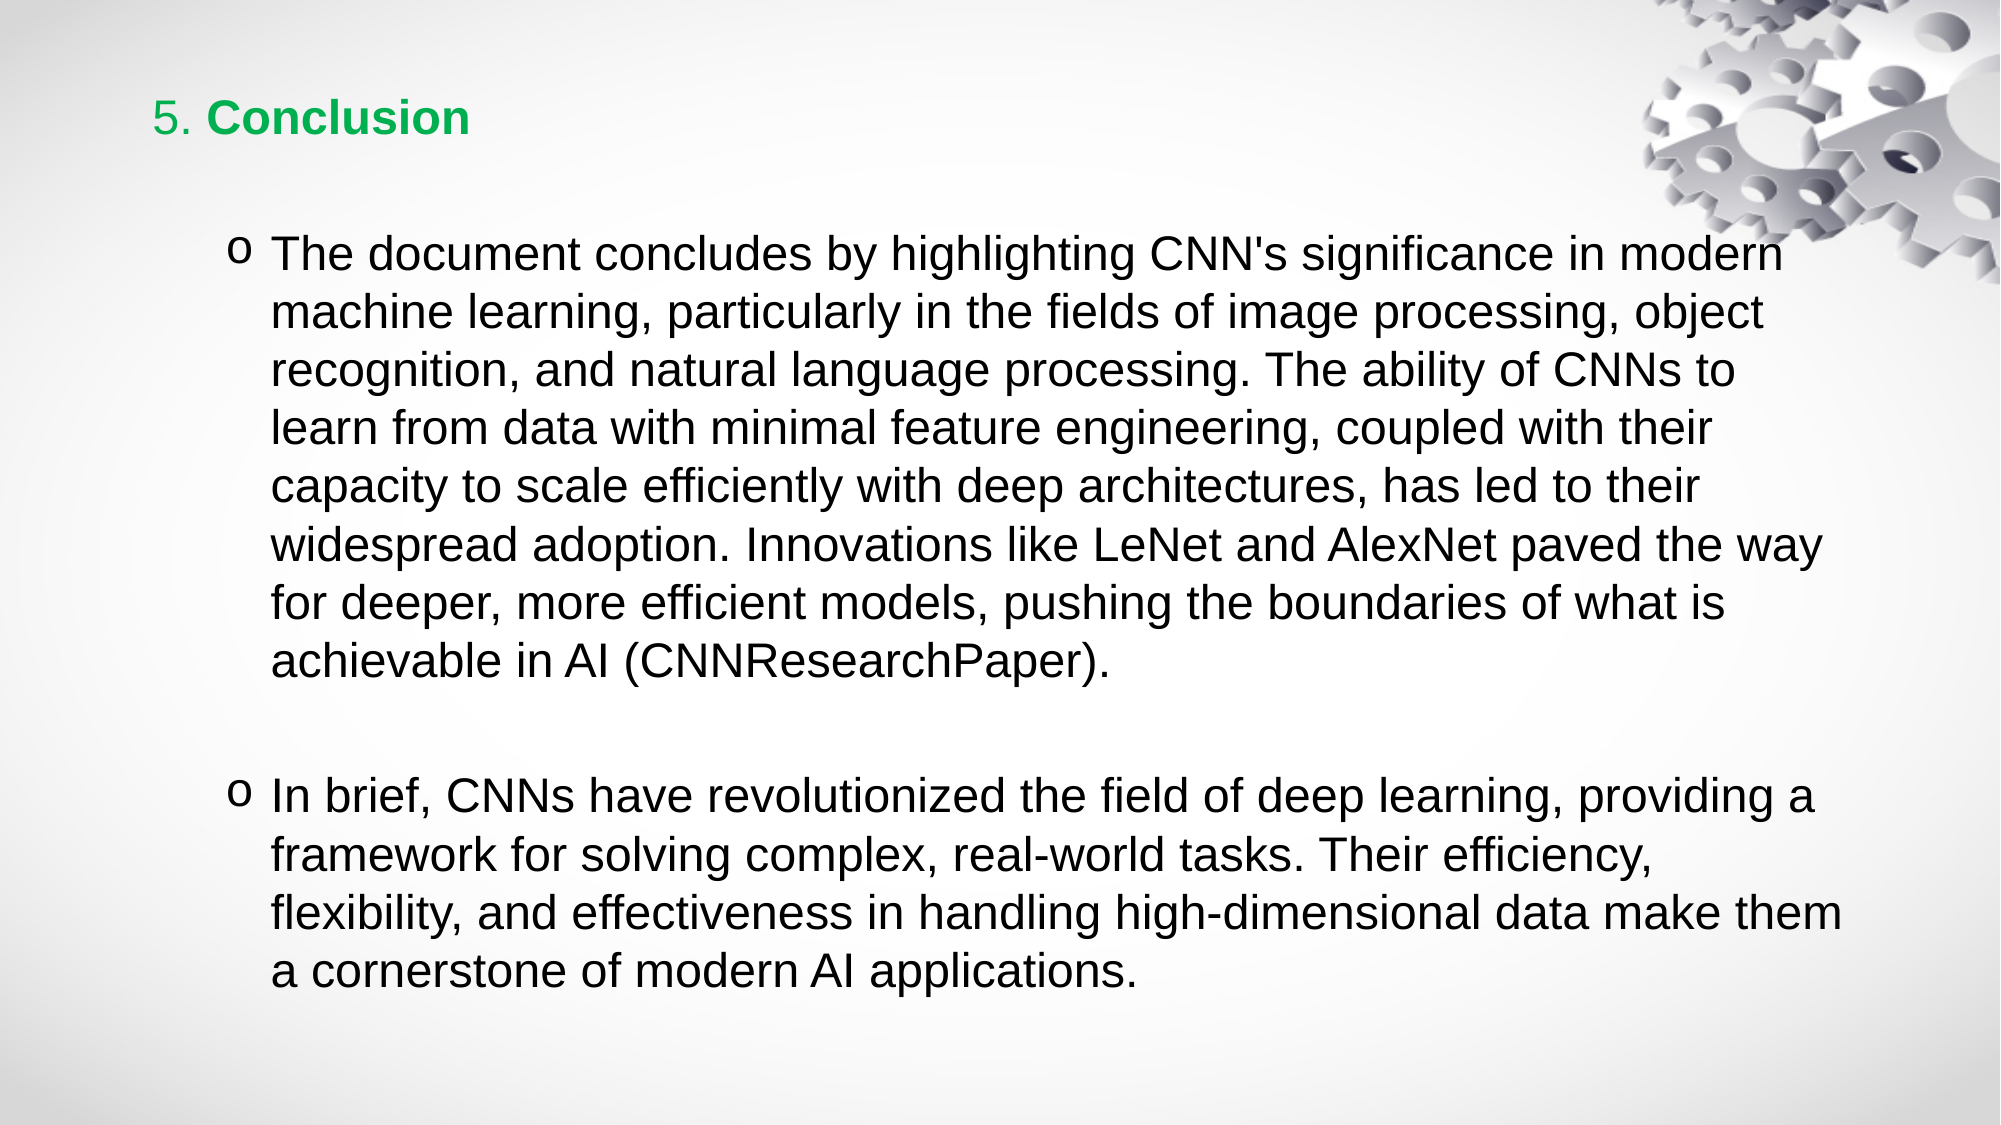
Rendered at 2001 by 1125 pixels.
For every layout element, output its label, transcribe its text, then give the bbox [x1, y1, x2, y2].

list 5. Conclusion The document concludes by highlighting CNN's significance in modern machine learning, particularly in the fields of image processing, object recognition, and natural language processing. The ability of CNNs to learn from data with minimal feature engineering, coupled with their capacity to scale efficiently with deep architectures, has led to their widespread adoption. Innovations like LeNet and AlexNet paved the way for deeper, more efficient models, pushing the boundaries of what is achievable in AI (CNNResearchPaper). In brief, CNNs have revolutionized the field of deep learning, providing a framework for solving complex, real-world tasks. Their efficiency, flexibility, and effectiveness in handling high-dimensional data make them a cornerstone of modern AI applications. [137, 78, 1863, 1014]
picture [0, 0, 2000, 1125]
